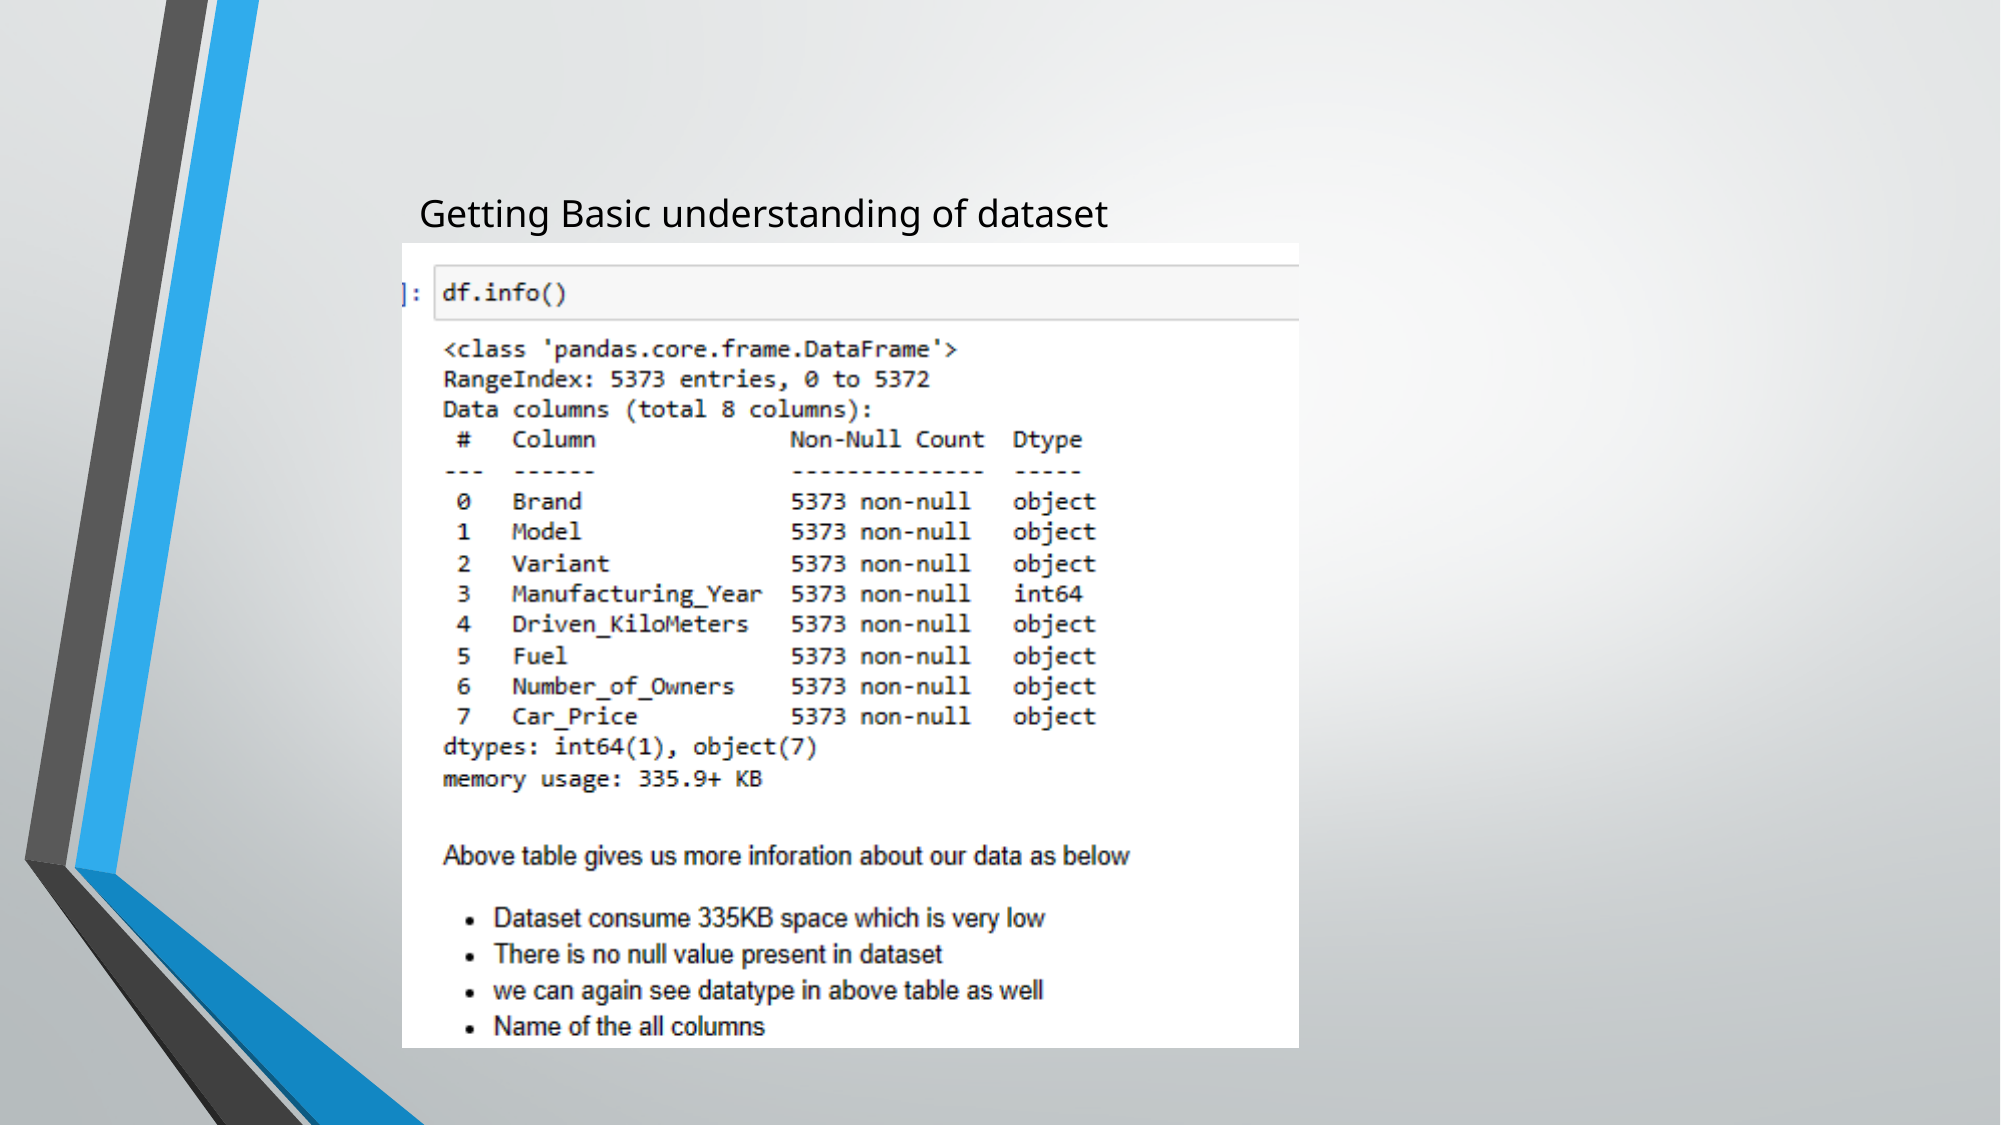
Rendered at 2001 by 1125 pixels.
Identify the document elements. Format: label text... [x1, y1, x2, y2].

picture [401, 243, 1299, 1048]
text_box Getting Basic understanding of dataset [404, 182, 1124, 243]
